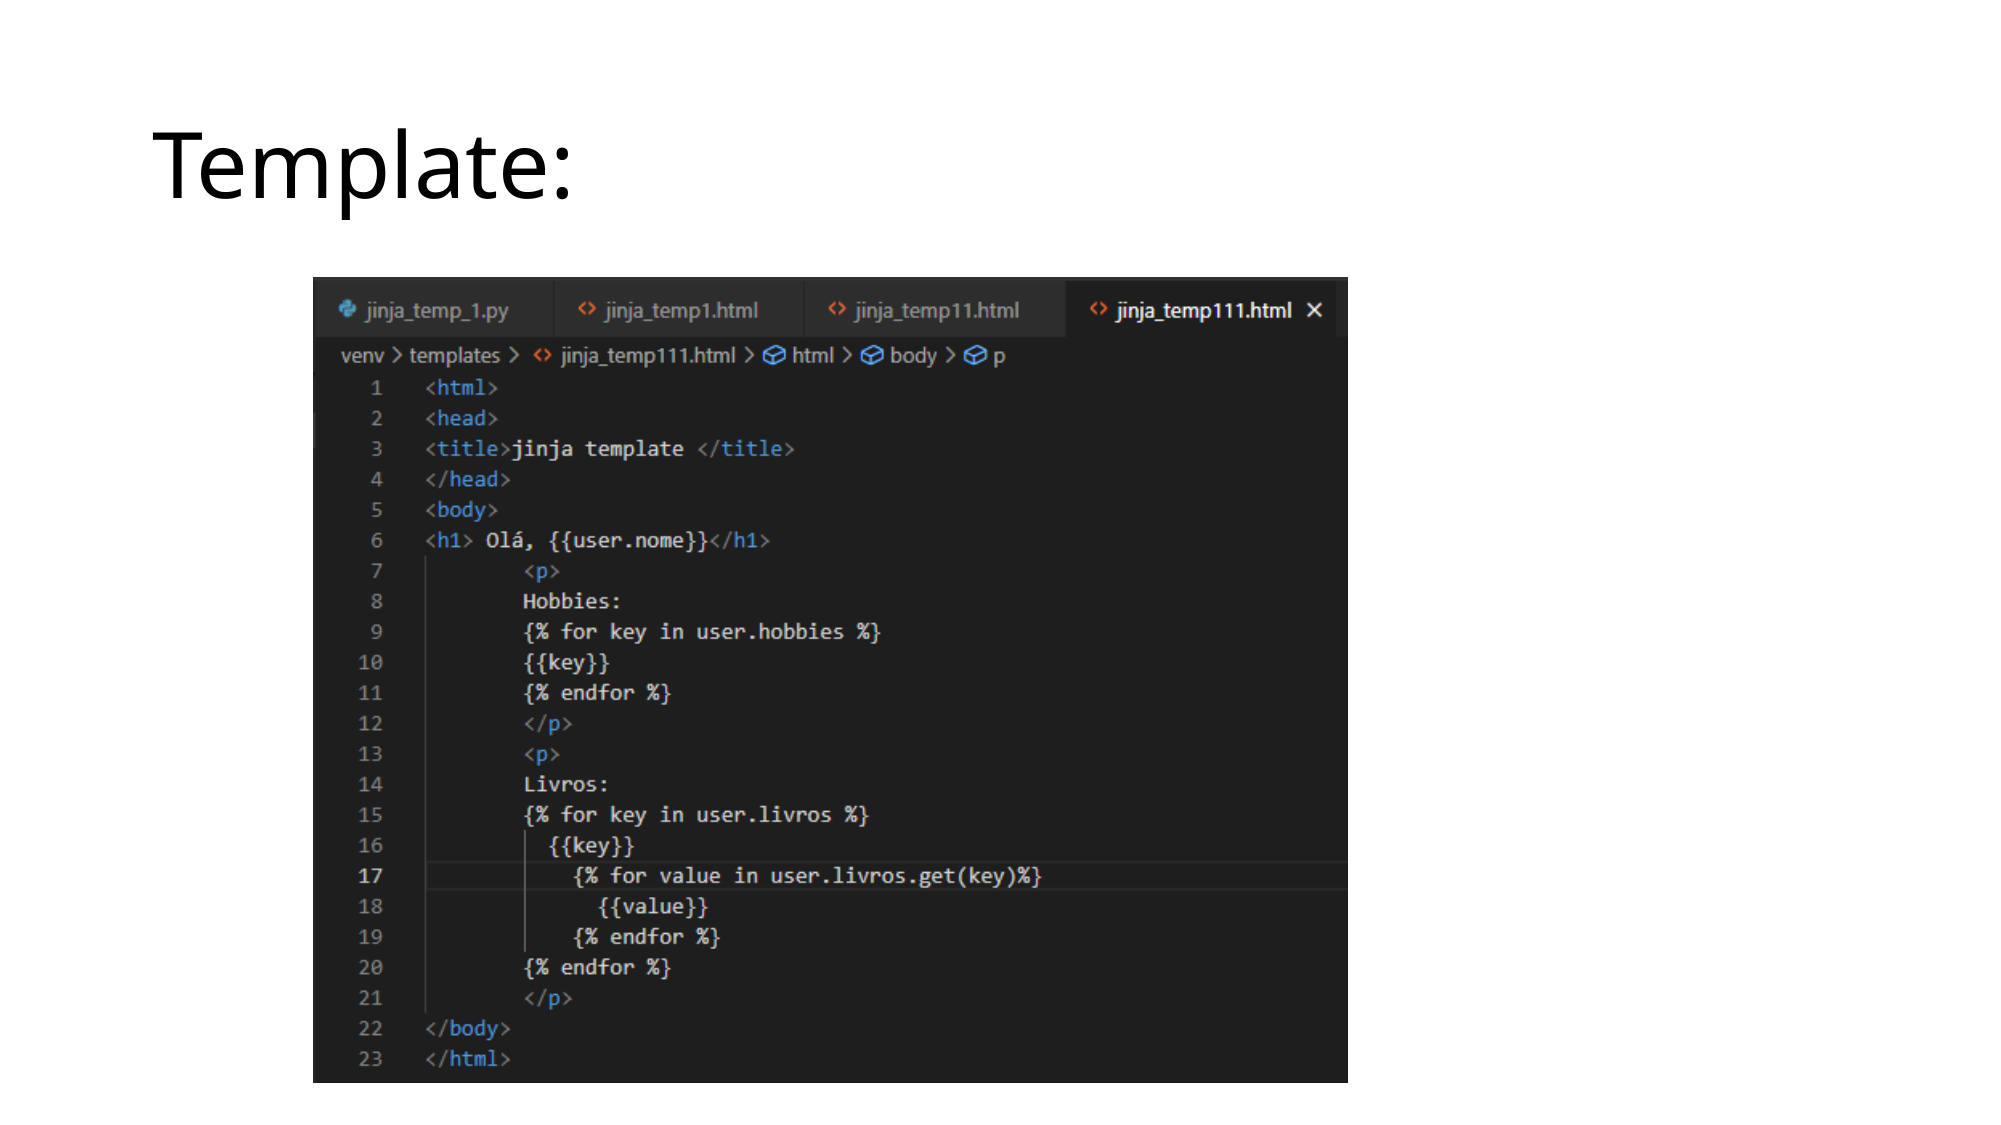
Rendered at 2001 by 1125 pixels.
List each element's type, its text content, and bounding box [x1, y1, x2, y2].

picture [312, 277, 1348, 1083]
title Template: [137, 59, 1863, 278]
